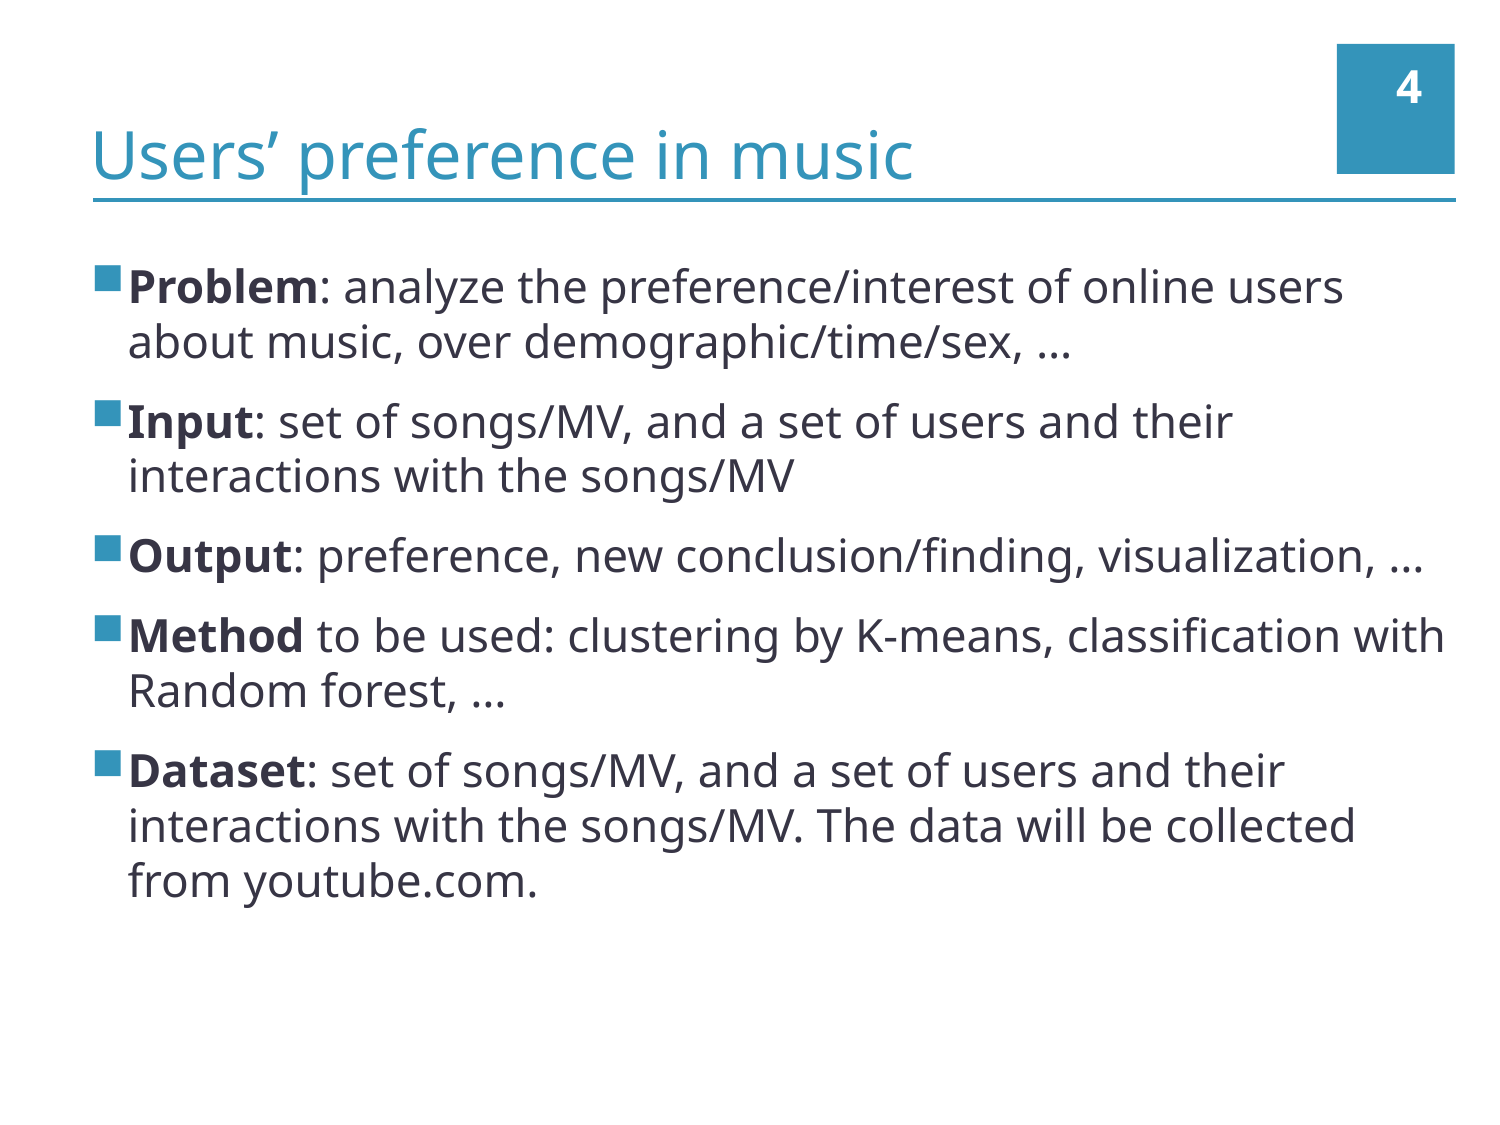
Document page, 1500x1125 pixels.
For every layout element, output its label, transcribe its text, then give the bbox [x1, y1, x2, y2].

slide_number 4 [1354, 59, 1438, 120]
list Problem: analyze the preference/interest of online users about music, over demographic/time/sex, … Input: set of songs/MV, and a set of users and their interactions with the songs/MV Output: preference, new conclusion/finding, visualization, … Method to be used: clustering by K-means, classification with Random forest, … Dataset: set of songs/MV, and a set of users and their interactions with the songs/MV. The data will be collected from youtube.com. [75, 249, 1488, 1125]
title Users’ preference in music [75, 75, 1463, 200]
text_box [1311, 174, 1488, 249]
